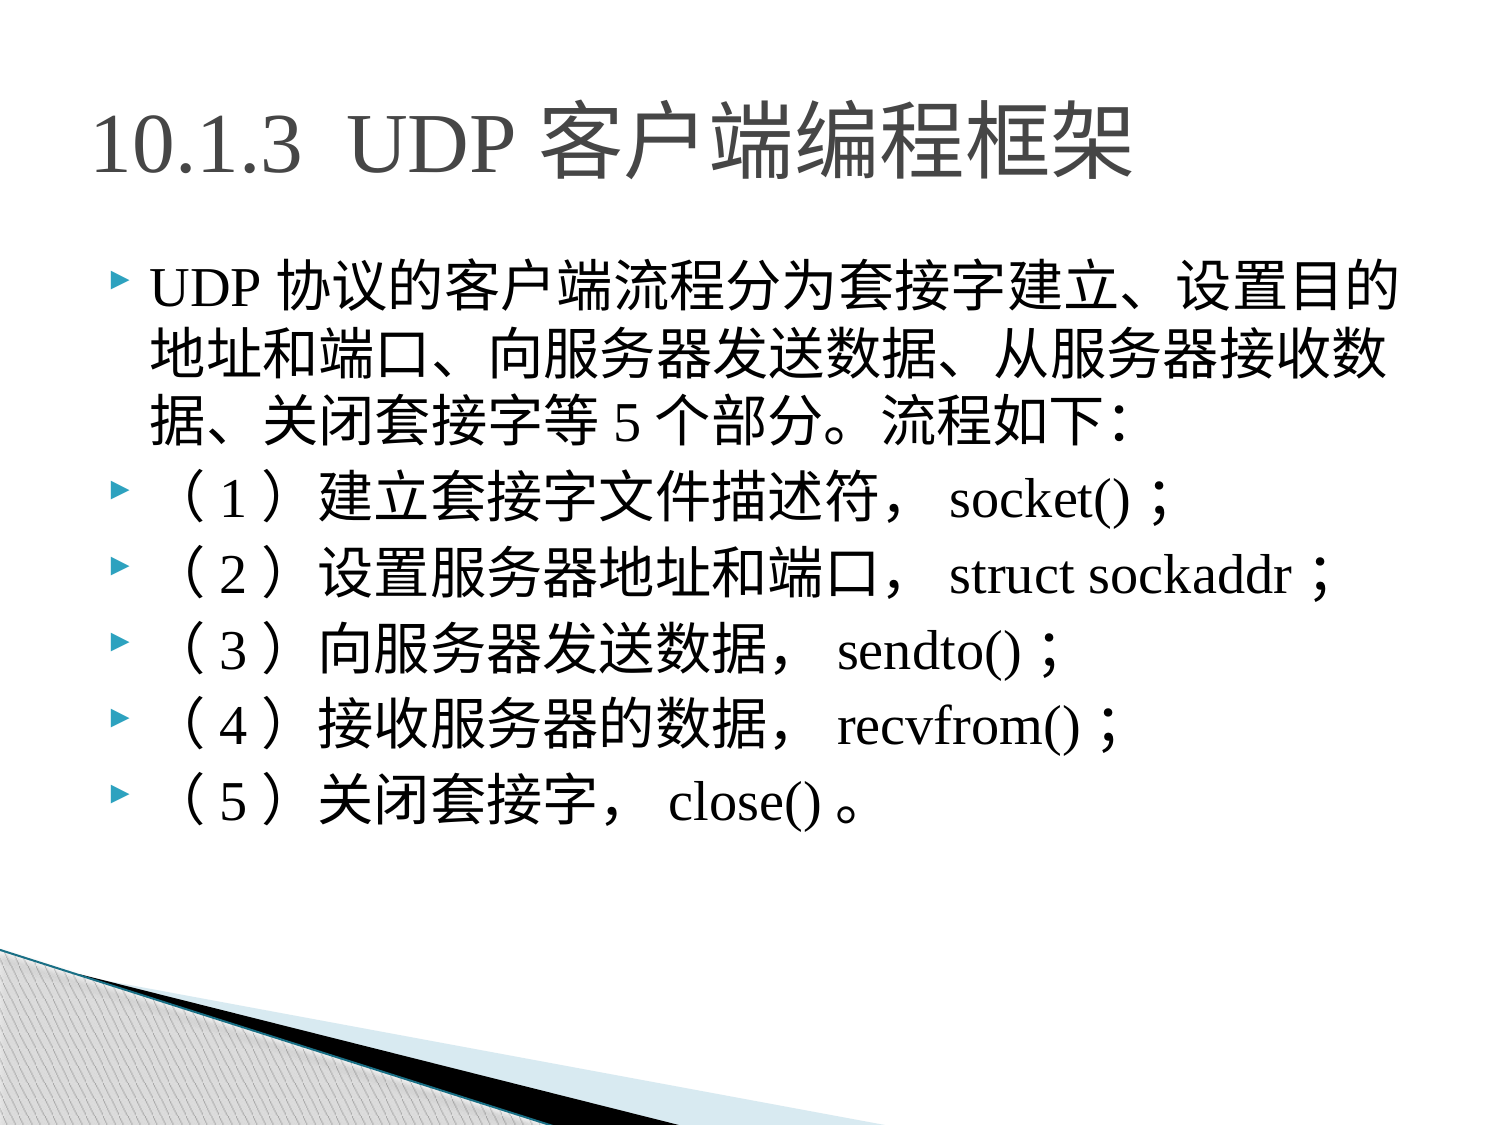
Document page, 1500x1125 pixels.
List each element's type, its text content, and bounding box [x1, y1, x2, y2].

list UDP协议的客户端流程分为套接字建立、设置目的地址和端口、向服务器发送数据、从服务器接收数据、关闭套接字等5个部分。流程如下： （1）建立套接字文件描述符，socket()； （2）设置服务器地址和端口，struct sockaddr； （3）向服务器发送数据，sendto()； （4）接收服务器的数据，recvfrom()； （5）关闭套接字，close()。 [75, 243, 1425, 986]
title 10.1.3 UDP客户端编程框架 [75, 45, 1425, 233]
